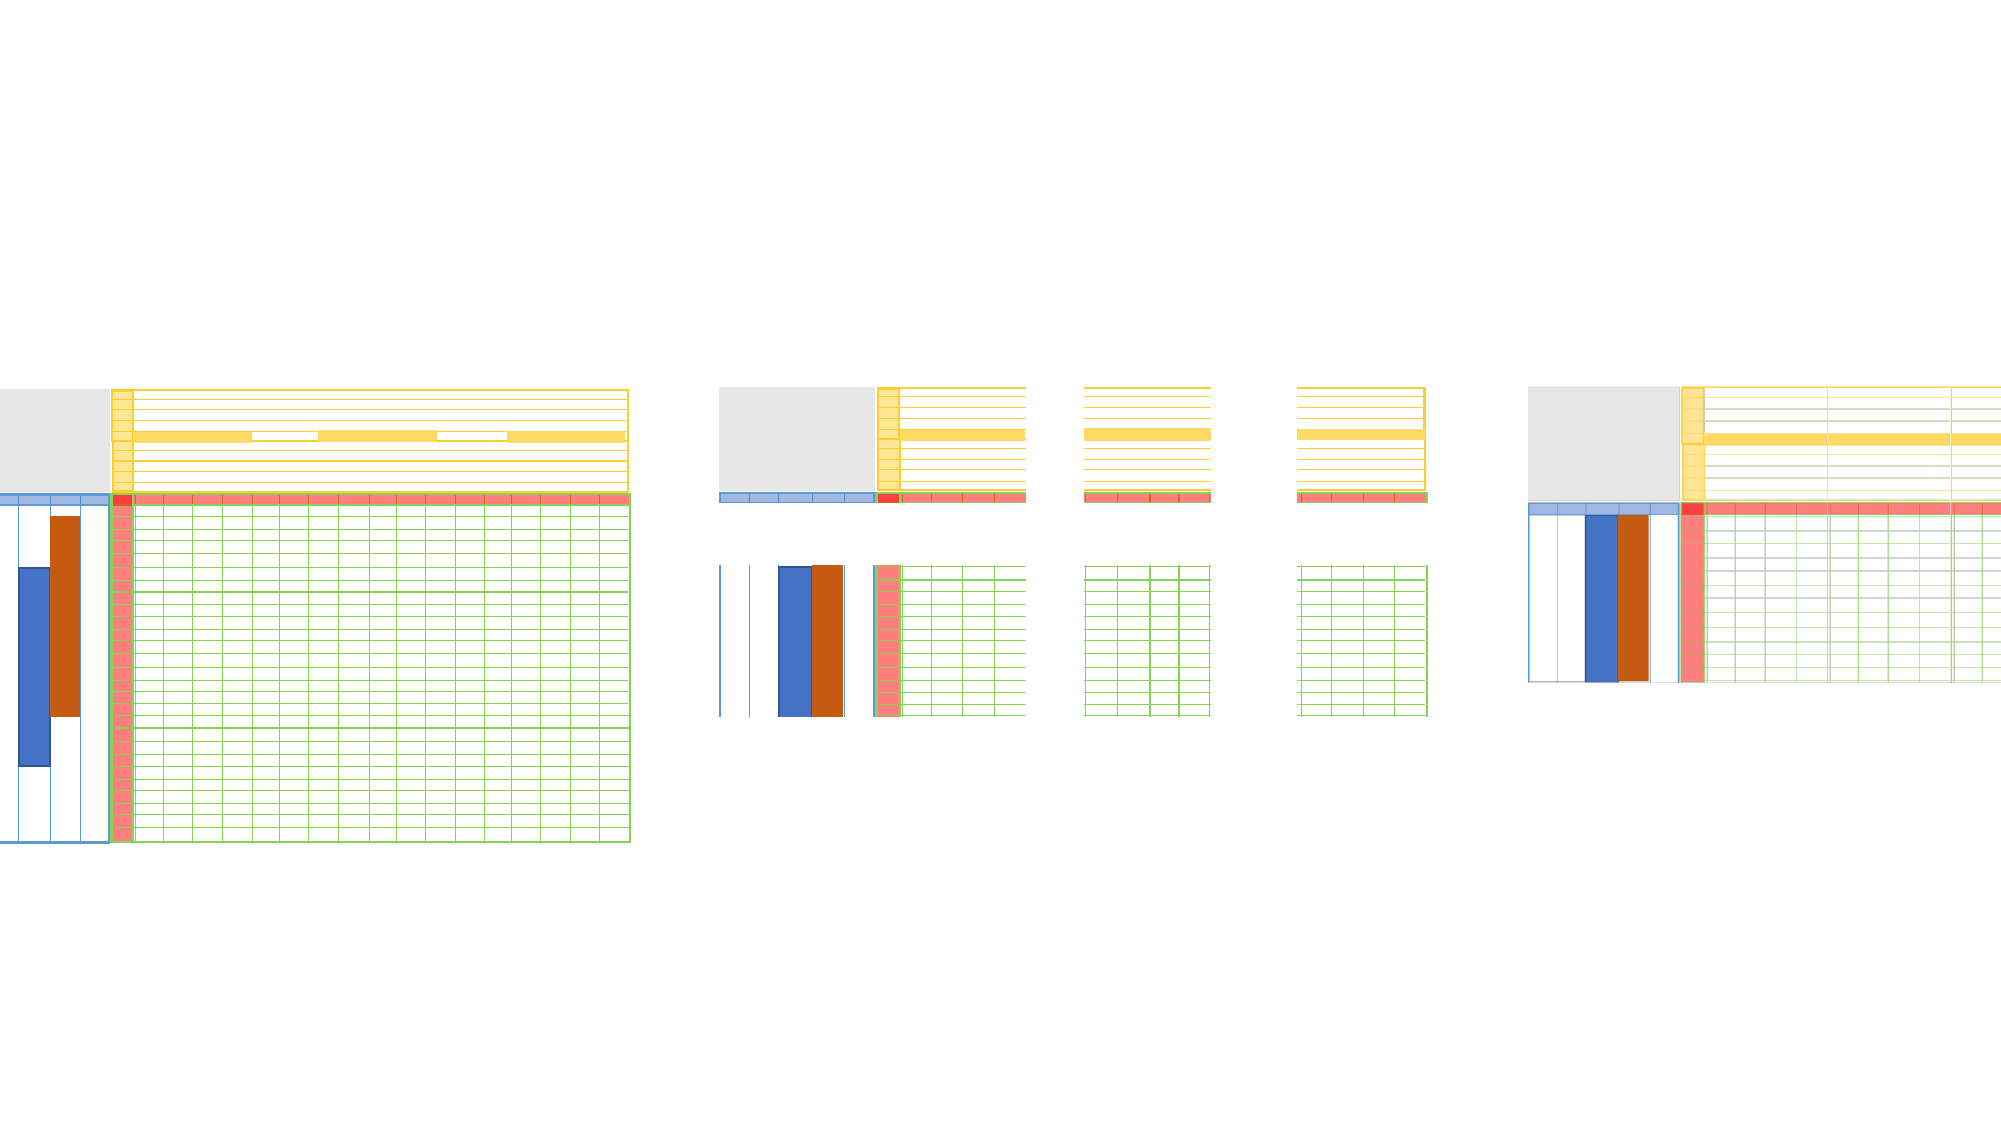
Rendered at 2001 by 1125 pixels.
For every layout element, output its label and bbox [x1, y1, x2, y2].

text_box [693, 381, 1617, 852]
text_box [0, 390, 631, 843]
text_box [1528, 386, 2000, 683]
